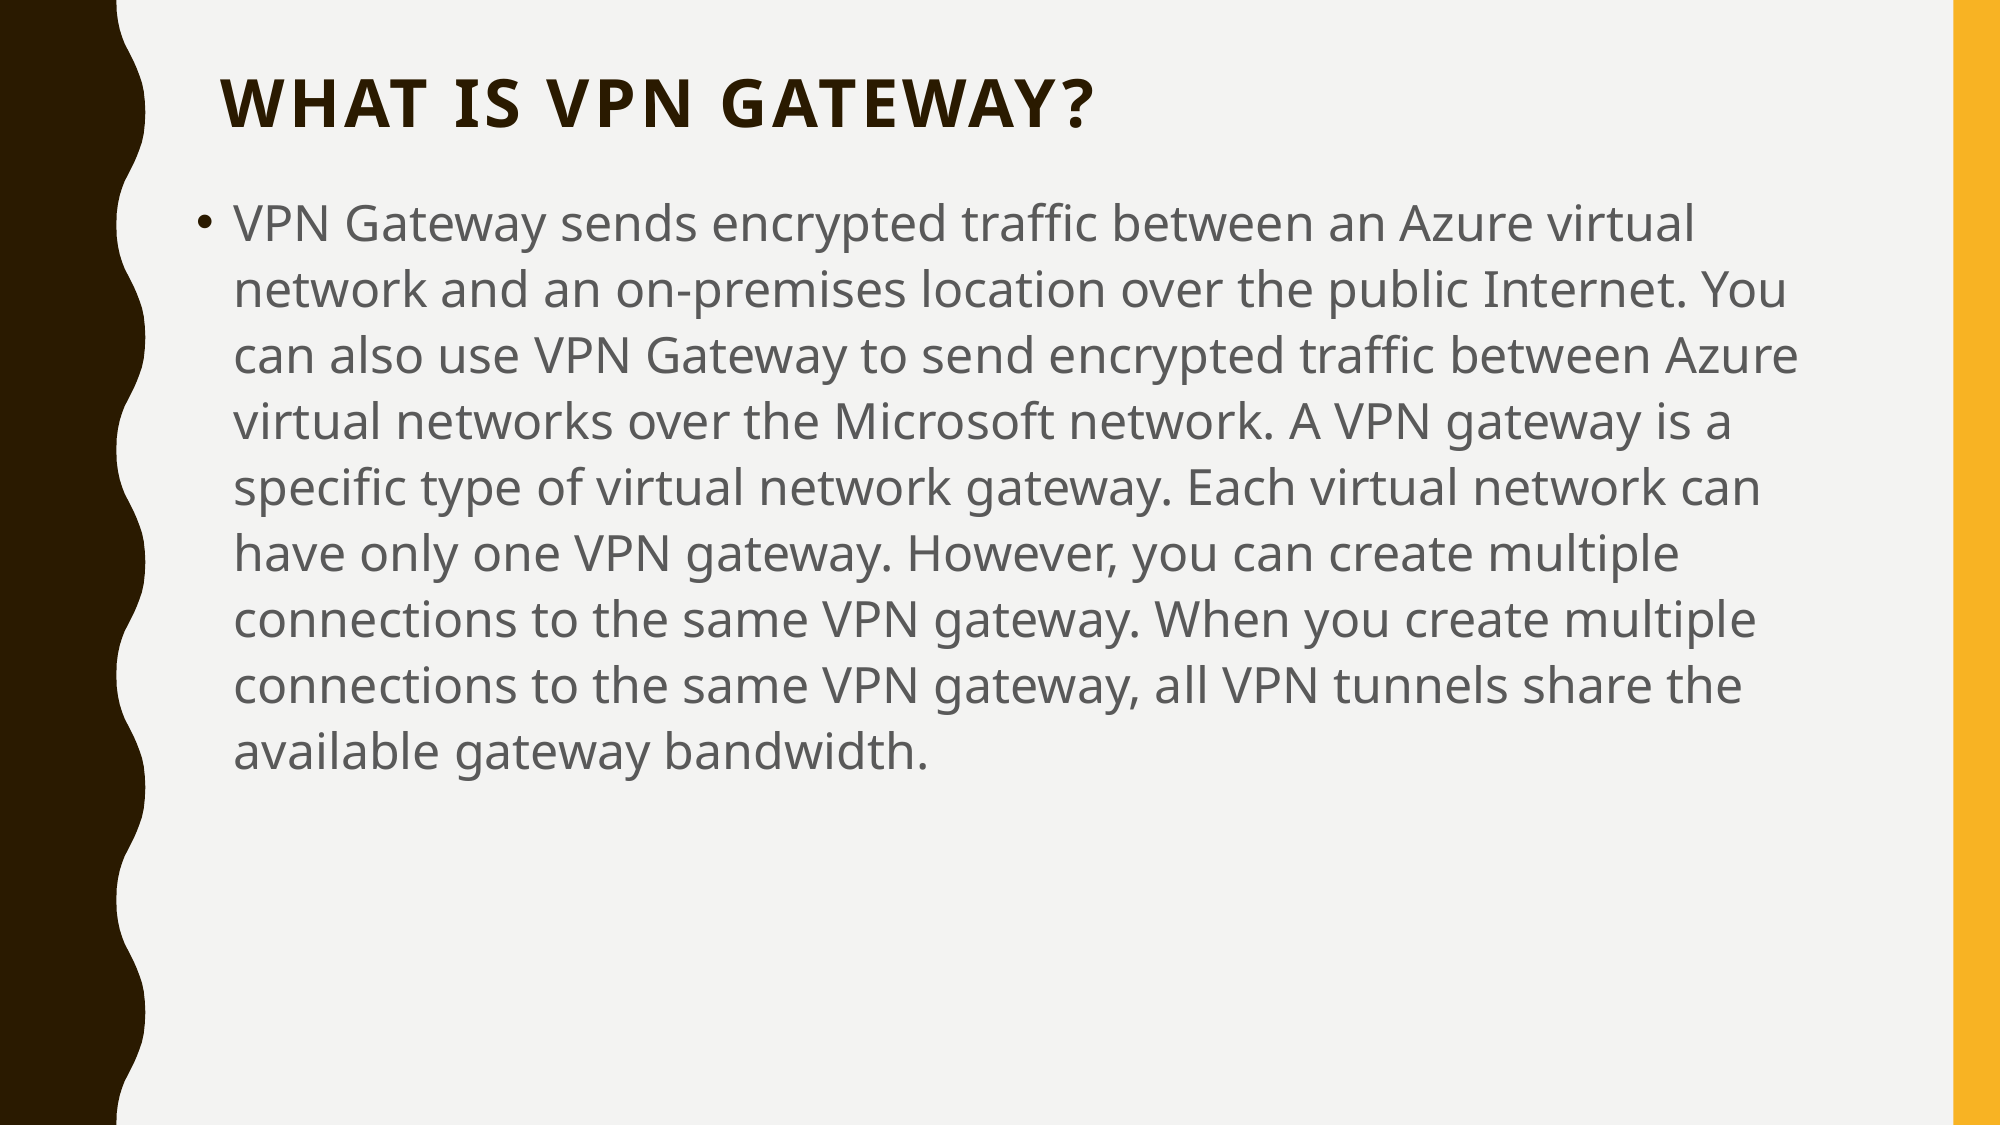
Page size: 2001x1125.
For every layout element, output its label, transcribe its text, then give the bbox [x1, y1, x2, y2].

list VPN Gateway sends encrypted traffic between an Azure virtual network and an on-premises location over the public Internet. You can also use VPN Gateway to send encrypted traffic between Azure virtual networks over the Microsoft network. A VPN gateway is a specific type of virtual network gateway. Each virtual network can have only one VPN gateway. However, you can create multiple connections to the same VPN gateway. When you create multiple connections to the same VPN gateway, all VPN tunnels share the available gateway bandwidth. [181, 178, 1875, 1085]
title What is VPN Gateway? [205, 62, 1875, 178]
